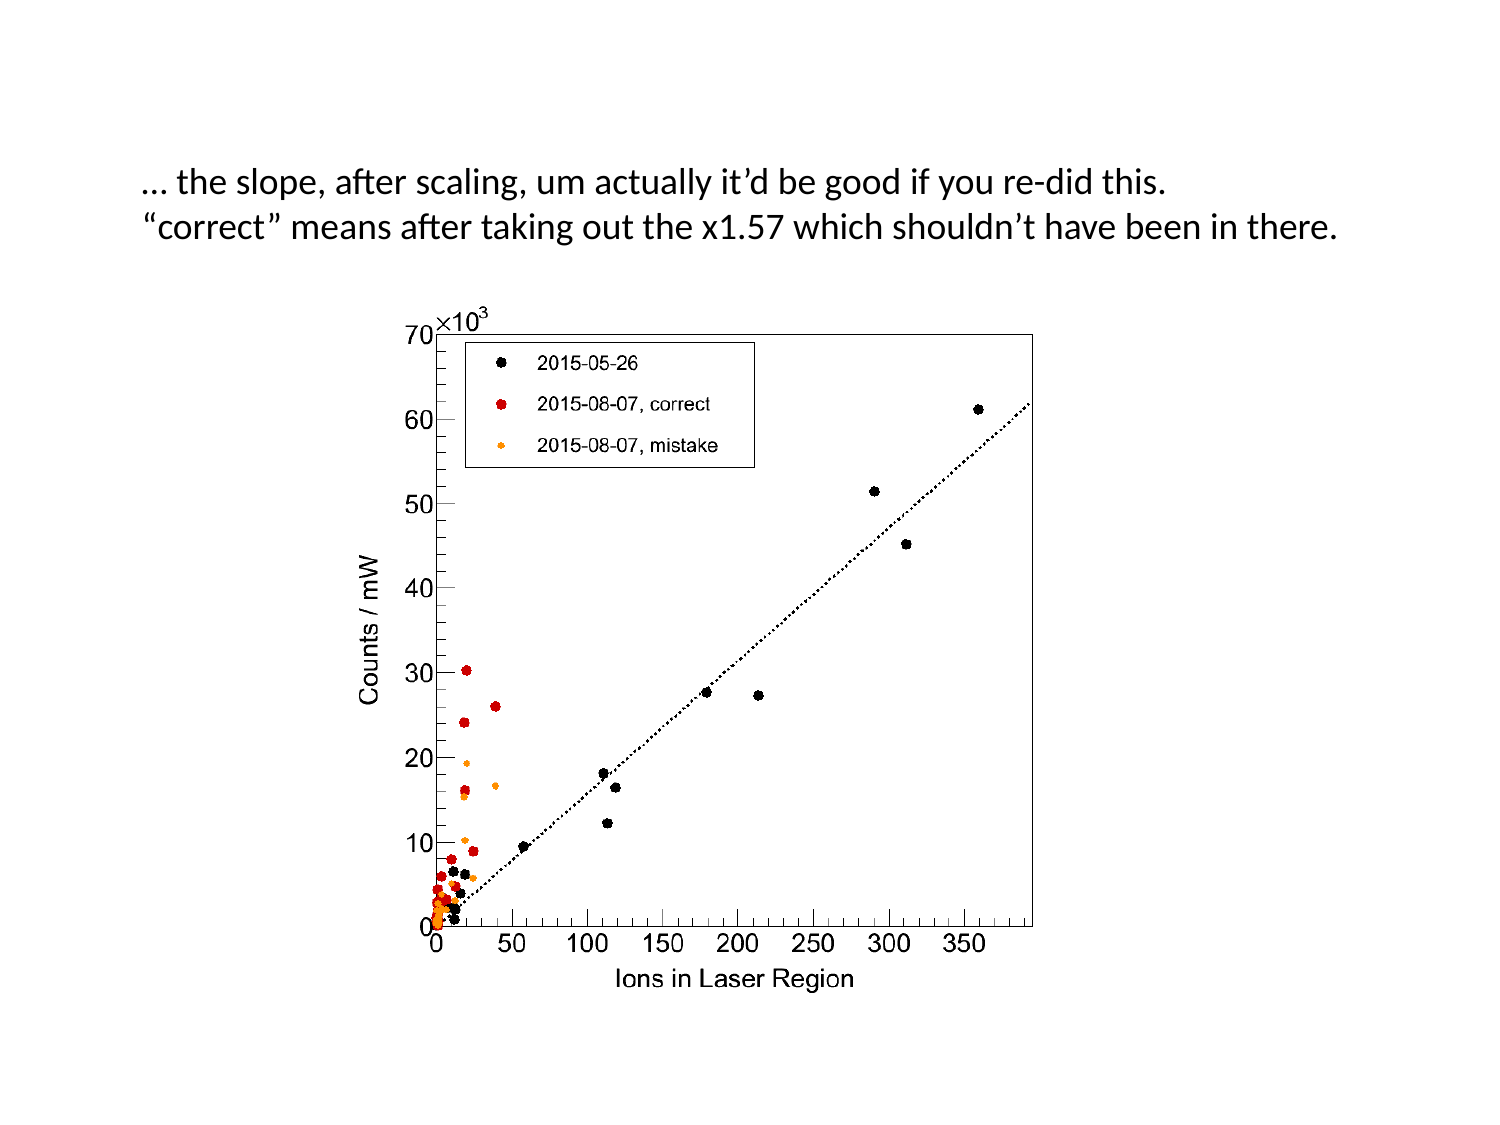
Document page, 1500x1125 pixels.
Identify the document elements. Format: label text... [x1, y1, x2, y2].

picture [349, 299, 1068, 997]
text_box … the slope, after scaling, um actually it’d be good if you re-did this. “correct” means after taking out the x1.57 which shouldn’t have been in there. [126, 149, 1355, 255]
